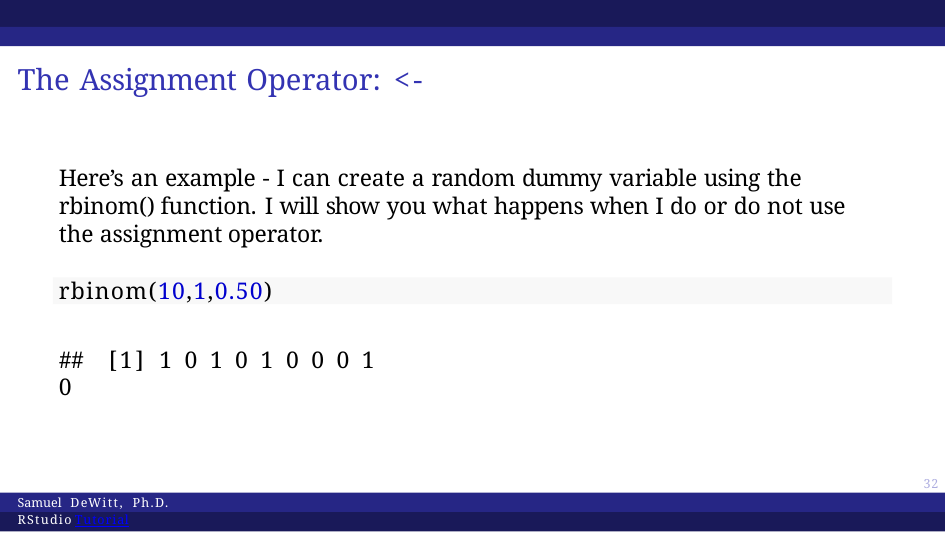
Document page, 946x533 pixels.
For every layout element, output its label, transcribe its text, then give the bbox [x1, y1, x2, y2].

text_box rbinom(10,1,0.50) [52, 277, 893, 305]
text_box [0, 492, 946, 532]
title The Assignment Operator: <- [15, 58, 856, 151]
text_box Here’s an example - I can create a random dummy variable using the rbinom() function. I will show you what happens when I do or do not use the assignment operator. [56, 161, 858, 247]
slide_number 51 [917, 472, 946, 491]
text_box ## [1] 1 0 1 0 1 0 0 0 1 0 [56, 343, 384, 401]
